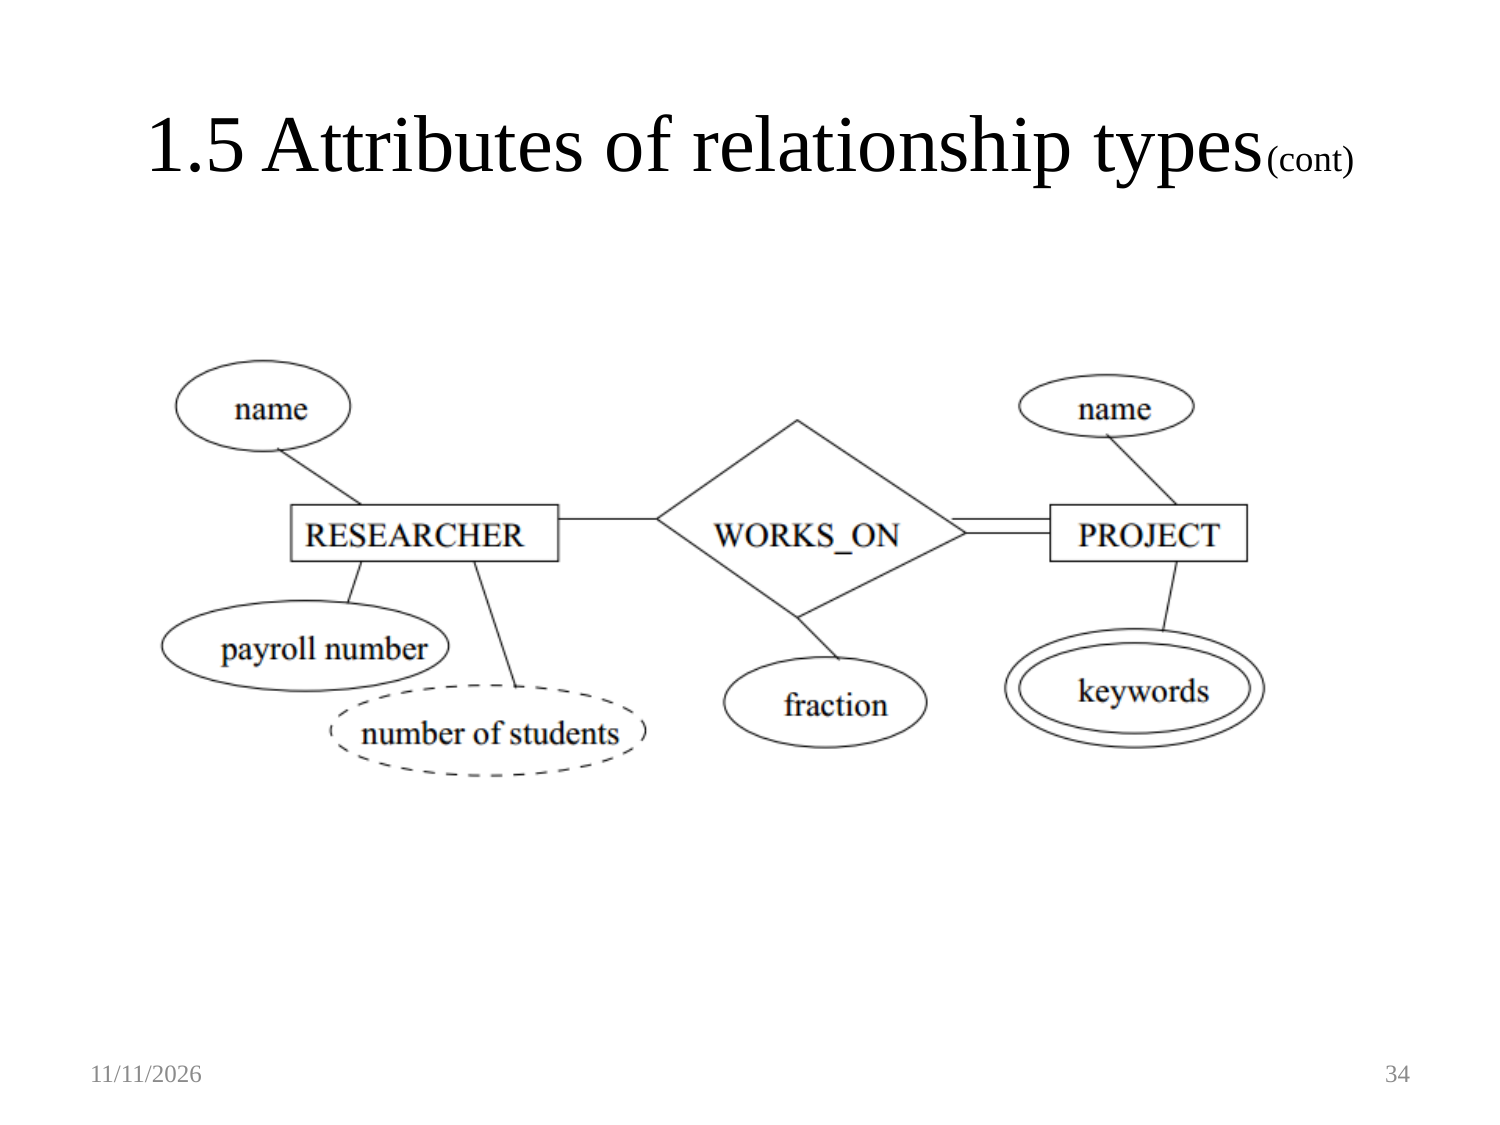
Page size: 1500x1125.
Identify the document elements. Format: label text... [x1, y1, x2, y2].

picture [115, 324, 1293, 818]
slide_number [75, 1042, 425, 1103]
title 1.5 Attributes of relationship types(cont) [75, 45, 1425, 233]
slide_number 34 [1074, 1042, 1425, 1103]
